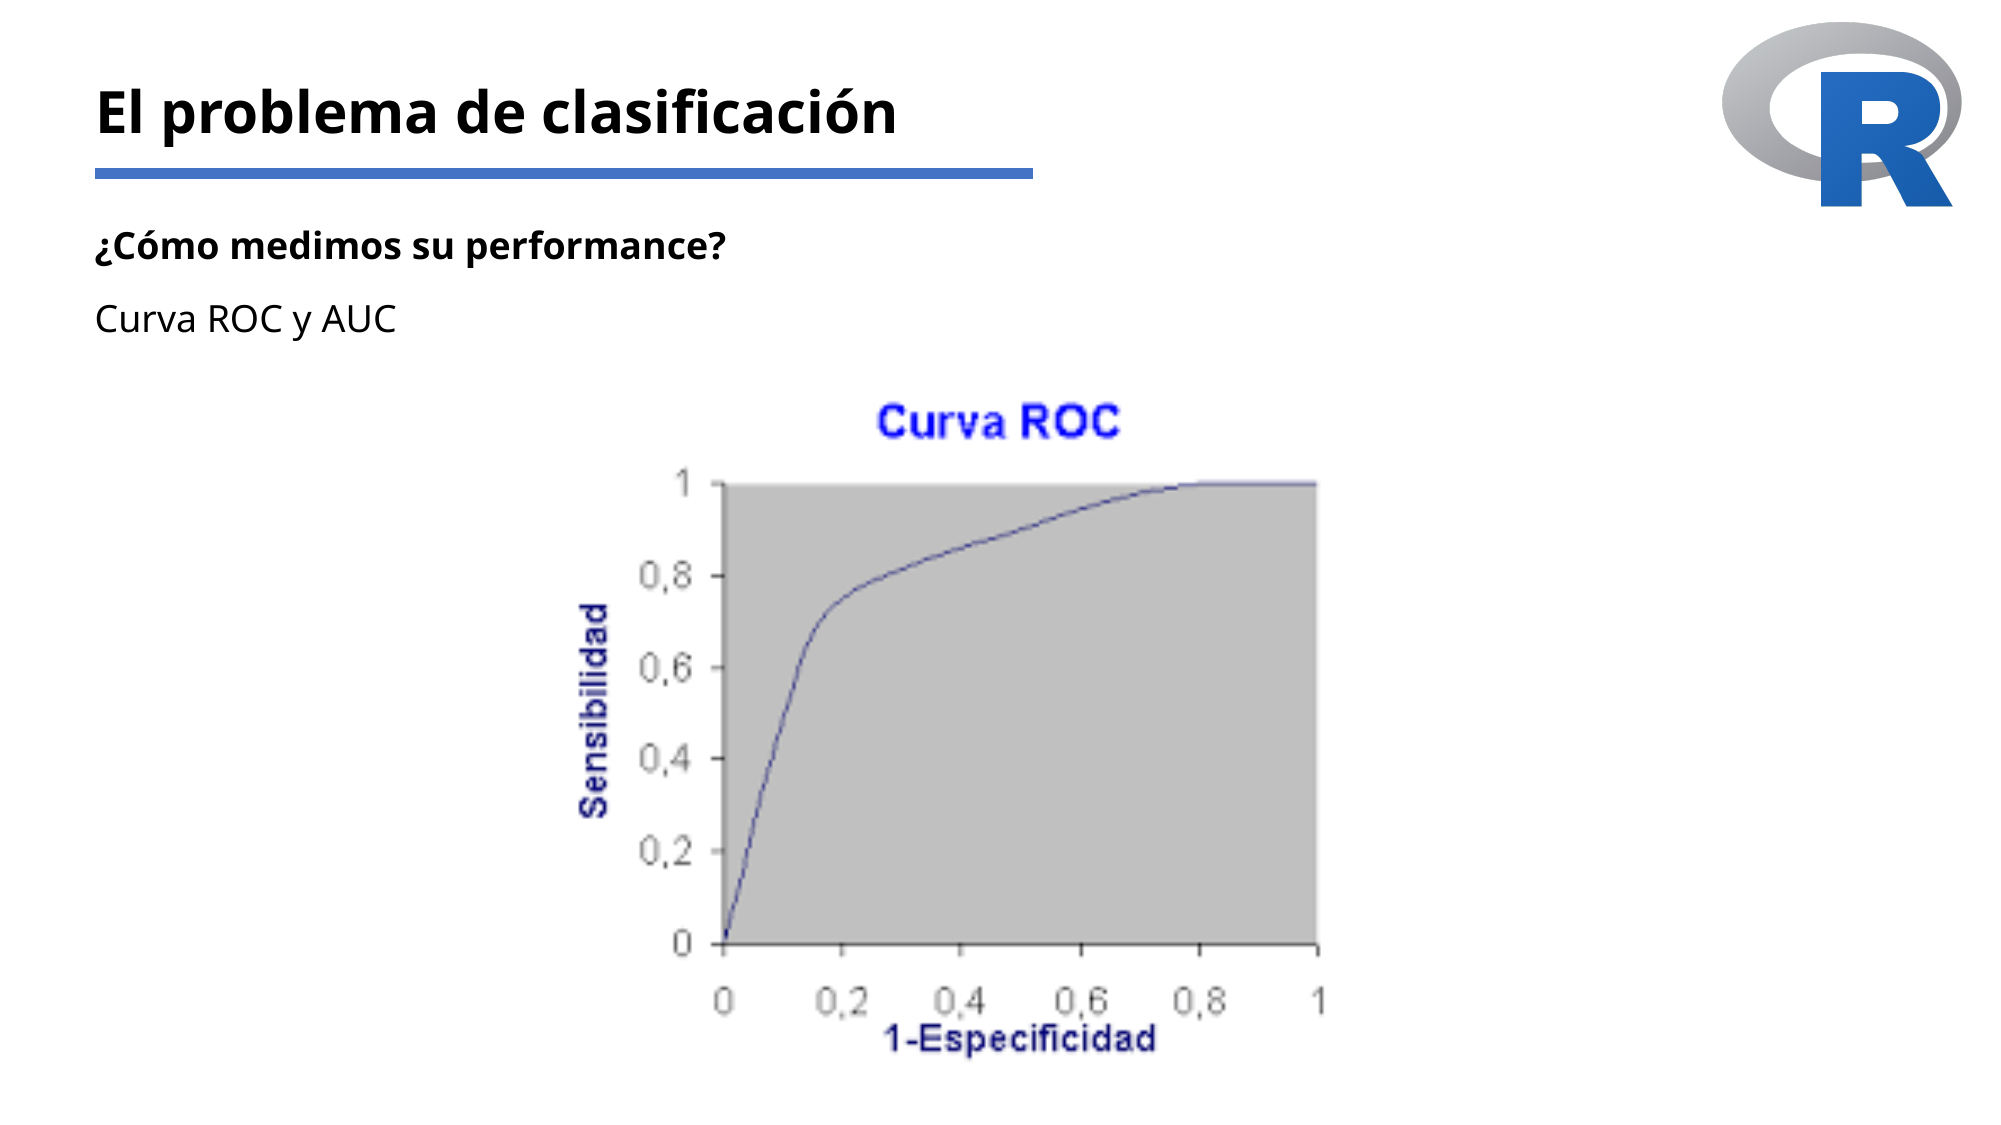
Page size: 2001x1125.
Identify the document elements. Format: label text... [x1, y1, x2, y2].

text_box ¿Cómo medimos su performance? [79, 214, 1186, 275]
picture [550, 393, 1402, 1069]
picture [1722, 21, 1962, 207]
text_box Curva ROC y AUC [79, 287, 1186, 348]
text_box [95, 168, 1033, 179]
title El problema de clasificación [79, 68, 1243, 160]
